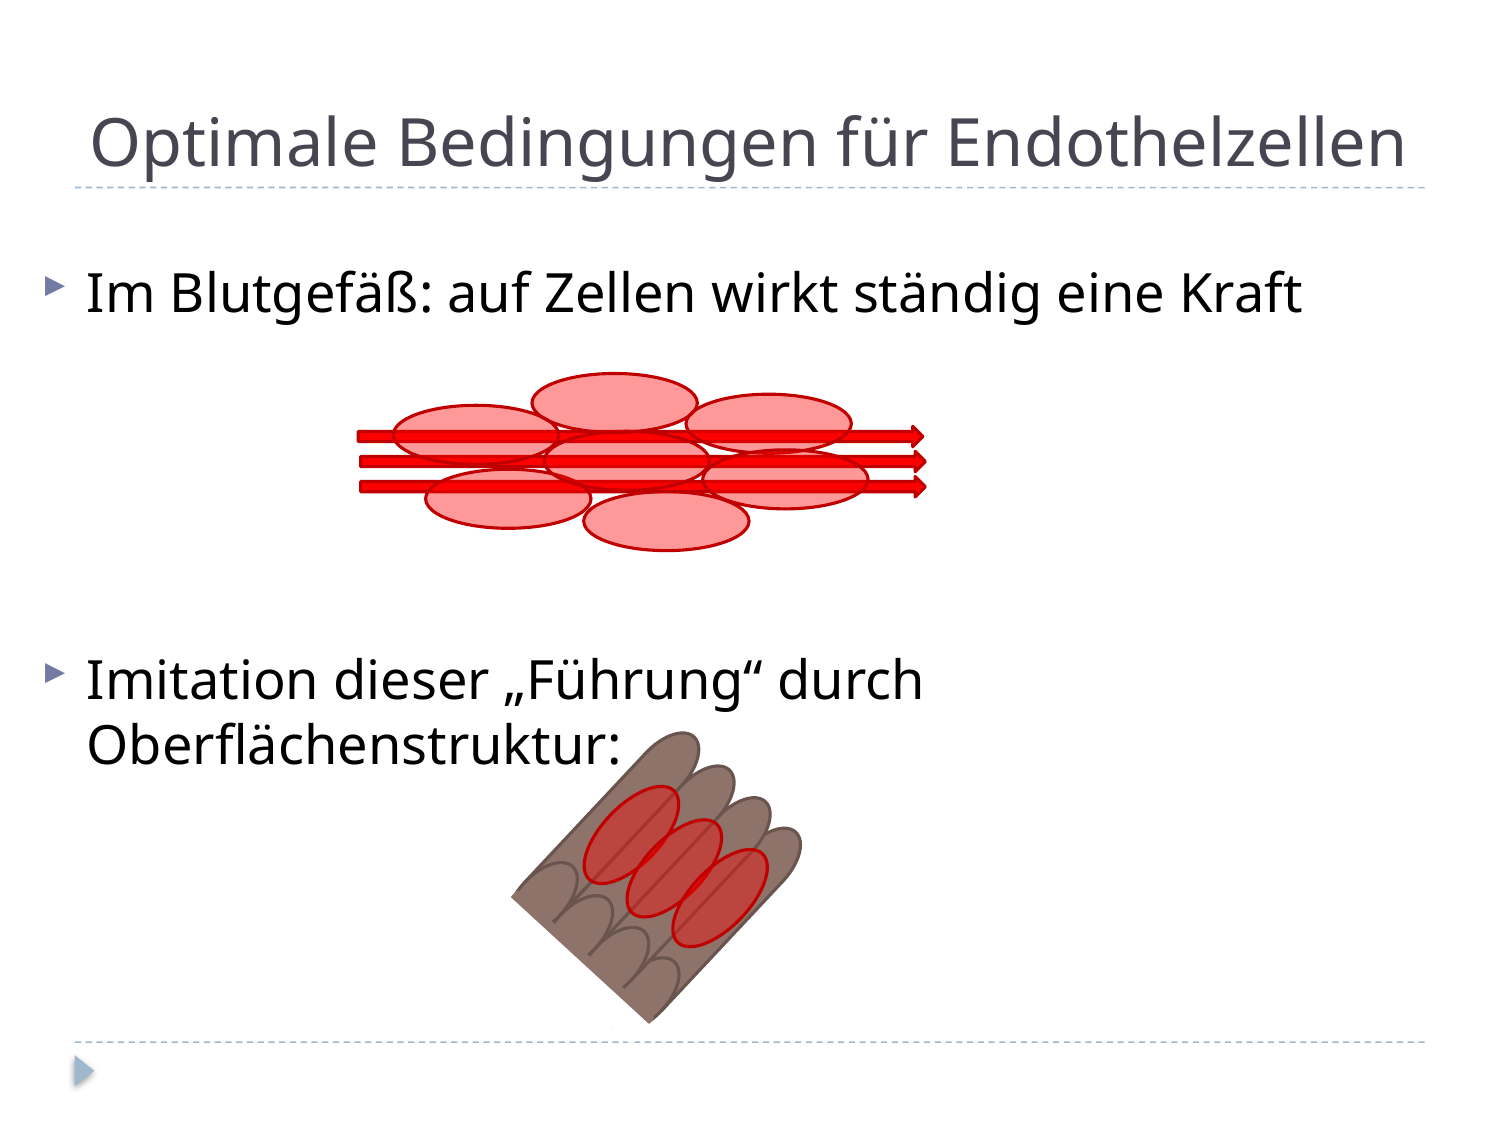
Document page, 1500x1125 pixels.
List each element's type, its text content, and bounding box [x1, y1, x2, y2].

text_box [393, 373, 869, 551]
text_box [529, 773, 798, 1029]
title Optimale Bedingungen für Endothelzellen [75, 24, 1425, 188]
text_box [358, 425, 387, 498]
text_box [875, 425, 926, 498]
list Im Blutgefäß: auf Zellen wirkt ständig eine Kraft Imitation dieser „Führung“ durch Oberflächenstruktur: [26, 250, 1377, 1061]
